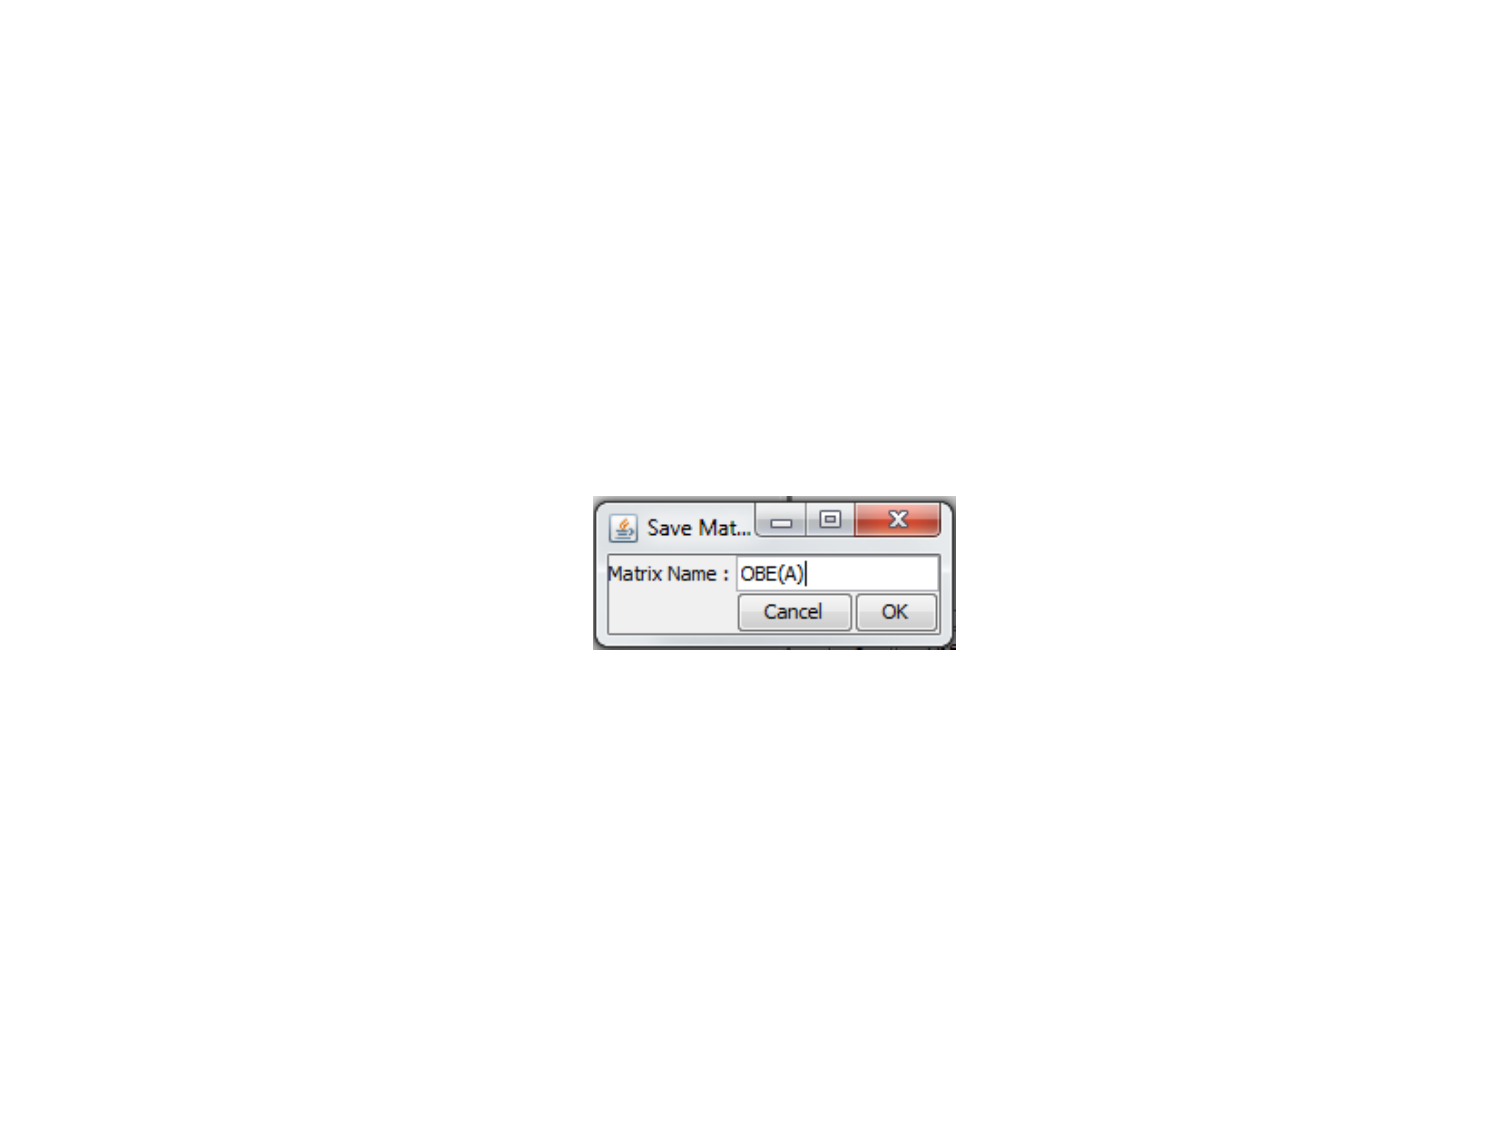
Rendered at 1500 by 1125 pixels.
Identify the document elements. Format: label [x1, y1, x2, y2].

picture [593, 495, 957, 651]
